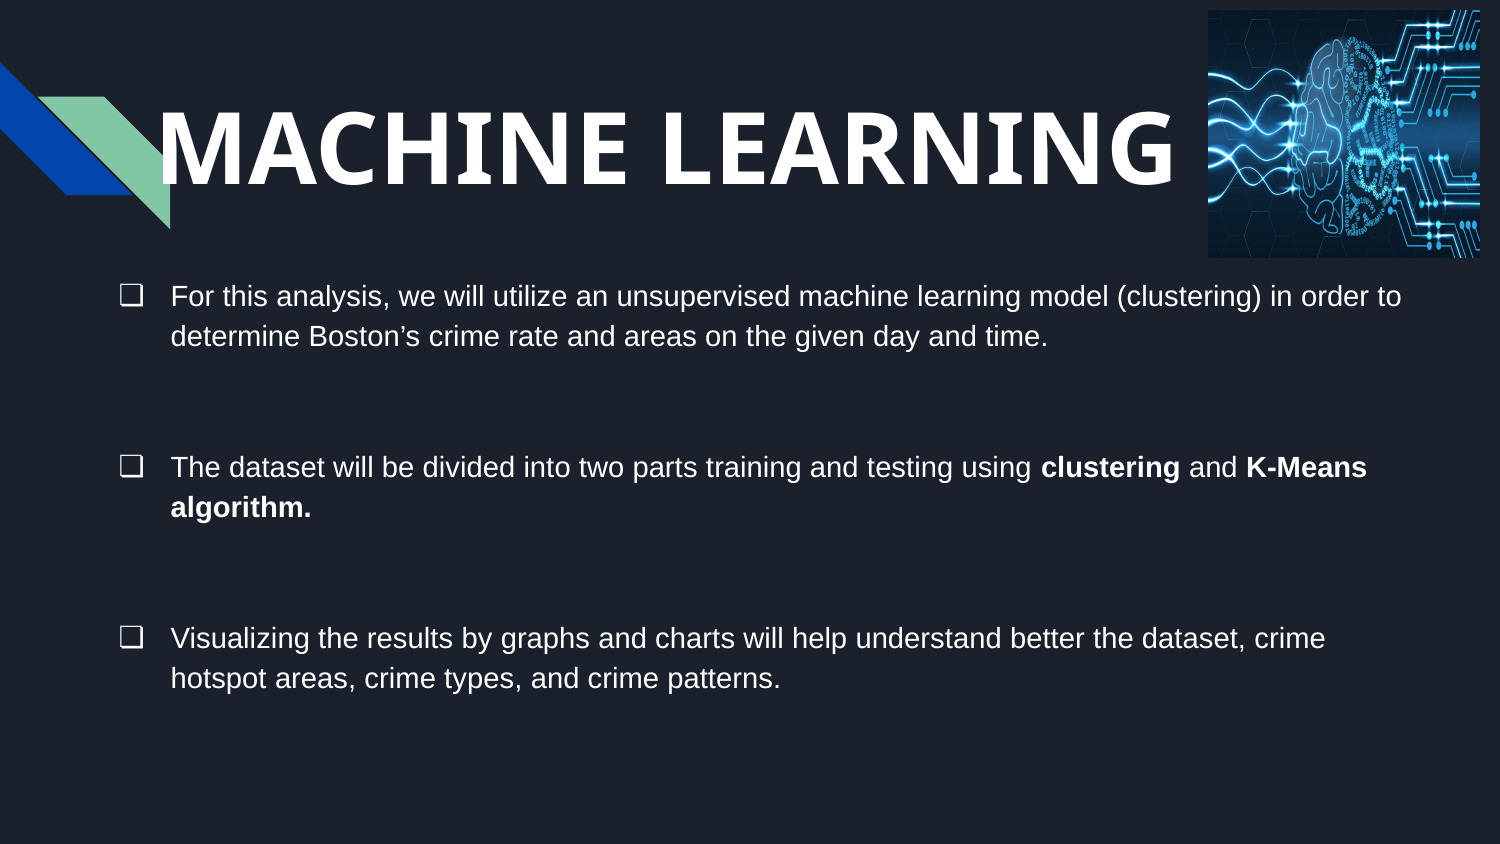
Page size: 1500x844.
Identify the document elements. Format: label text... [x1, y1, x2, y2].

list For this analysis, we will utilize an unsupervised machine learning model (clustering) in order to determine Boston’s crime rate and areas on the given day and time. The dataset will be divided into two parts training and testing using clustering and K-Means algorithm. Visualizing the results by graphs and charts will help understand better the dataset, crime hotspot areas, crime types, and crime patterns. [80, 257, 1436, 785]
title MACHINE LEARNING [102, 69, 1202, 220]
picture [1208, 10, 1481, 258]
